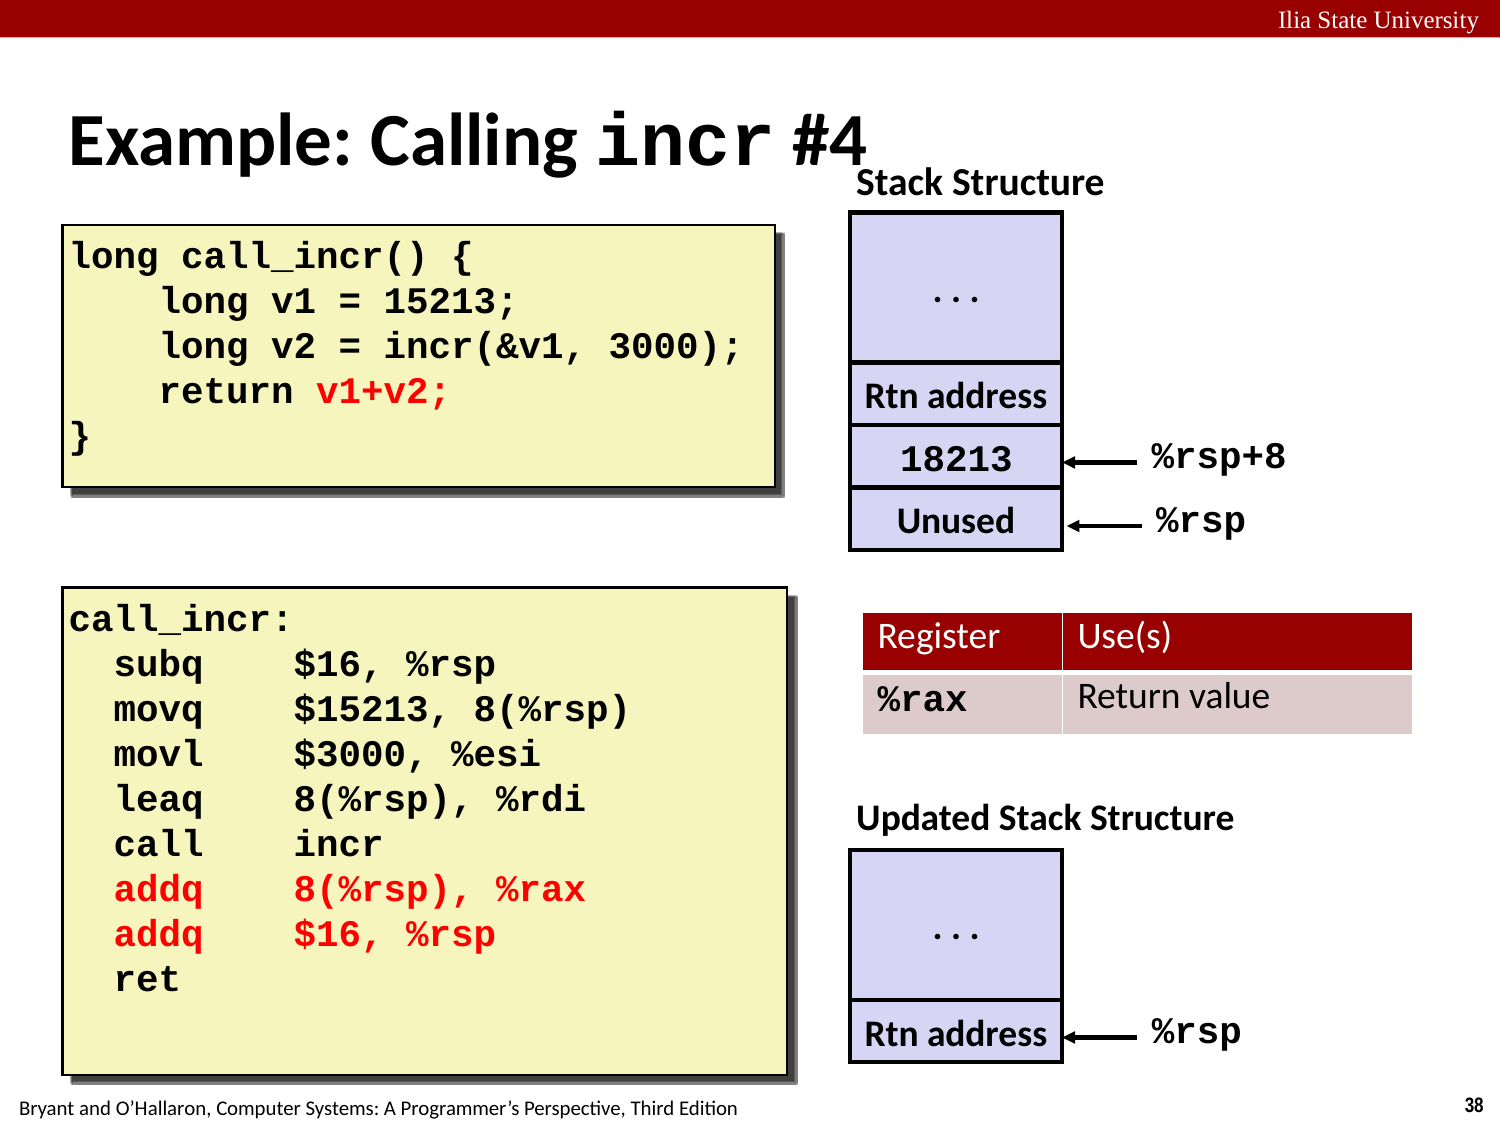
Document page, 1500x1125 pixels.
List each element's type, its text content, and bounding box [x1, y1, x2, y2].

table_header Use(s) [1063, 613, 1412, 670]
text_box Unused [849, 487, 1063, 550]
text_box call_incr: subq $16, %rsp movq $15213, 8(%rsp) movl $3000, %esi leaq 8(%rsp), %rdi call incr addq 8(%rsp), %rax addq $16, %rsp ret [62, 587, 788, 1075]
table_header Register [863, 613, 1062, 670]
text_box Ilia State University [1278, 3, 1500, 33]
text_box %rsp+8 [1145, 424, 1295, 483]
text_box . . . [849, 849, 1063, 999]
title Example: Calling incr #4 [62, 41, 1438, 230]
table_cell %rax [863, 675, 1062, 734]
text_box Rtn address [849, 999, 1063, 1063]
text_box %rsp [1145, 999, 1253, 1058]
text_box Updated Stack Structure [849, 786, 1281, 845]
text_box Stack Structure [849, 149, 1123, 210]
text_box %rsp [1149, 488, 1258, 546]
text_box [0, 0, 1500, 38]
text_box . . . [849, 212, 1063, 362]
text_box 18213 [849, 425, 1063, 487]
table_cell Return value [1063, 675, 1412, 734]
text_box Rtn address [849, 362, 1063, 425]
text_box long call_incr() { long v1 = 15213; long v2 = incr(&v1, 3000); return v1+v2; } [62, 224, 775, 488]
